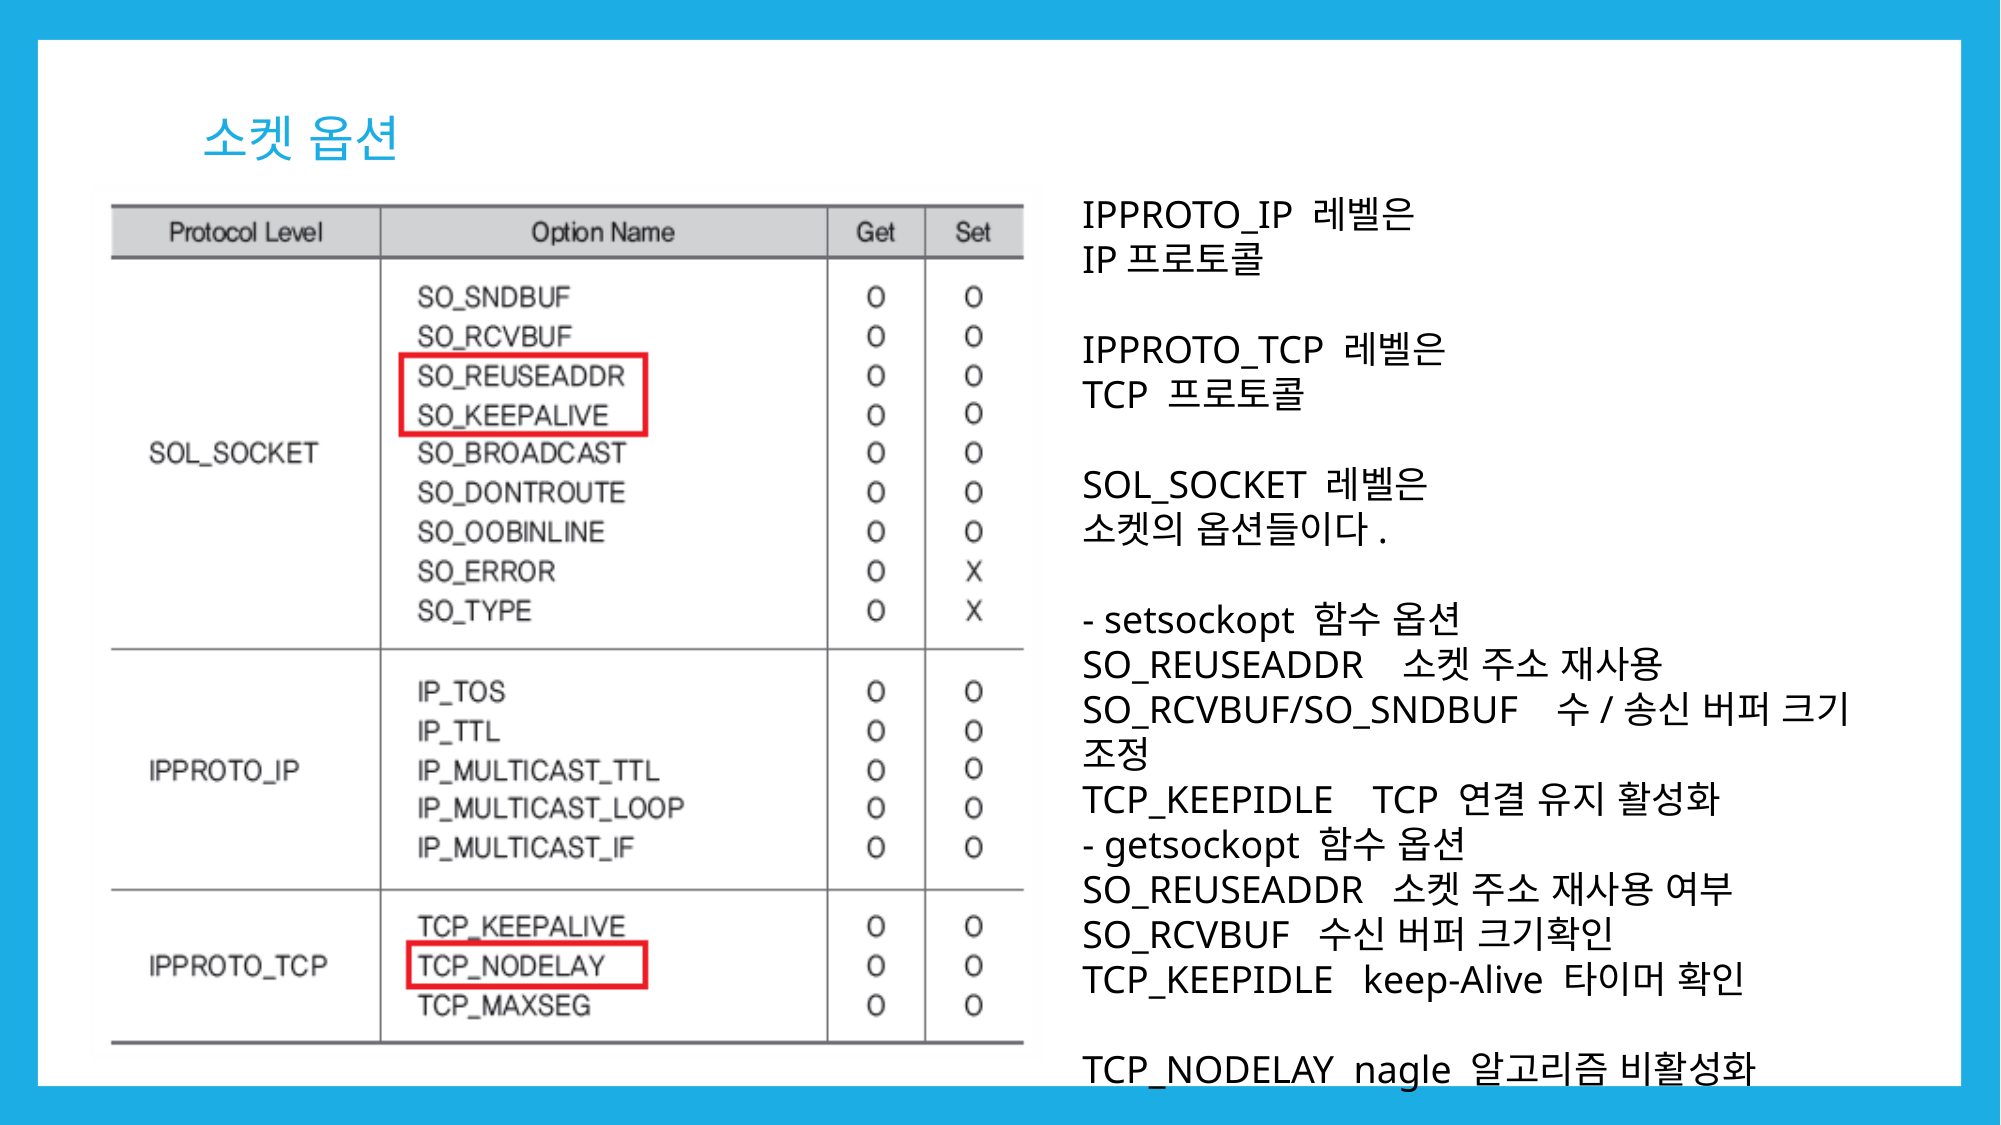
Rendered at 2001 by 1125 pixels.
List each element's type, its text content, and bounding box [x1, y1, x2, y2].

text_box IPPROTO_IP 레벨은 IP프로토콜 IPPROTO_TCP 레벨은 TCP 프로토콜 SOL_SOCKET 레벨은 소켓의 옵션들이다. - setsockopt 함수 옵션 SO_REUSEADDR 소켓 주소 재사용 SO_RCVBUF/SO_SNDBUF 수/송신 버퍼 크기 조정 TCP_KEEPIDLE TCP 연결 유지 활성화 - getsockopt 함수 옵션 SO_REUSEADDR 소켓 주소 재사용 여부 SO_RCVBUF 수신 버퍼 크기확인 TCP_KEEPIDLE keep-Alive 타이머 확인 TCP_NODELAY nagle 알고리즘 비활성화 [1067, 183, 1909, 1098]
title 소켓 옵션 [187, 99, 1808, 184]
picture [91, 182, 1044, 1061]
